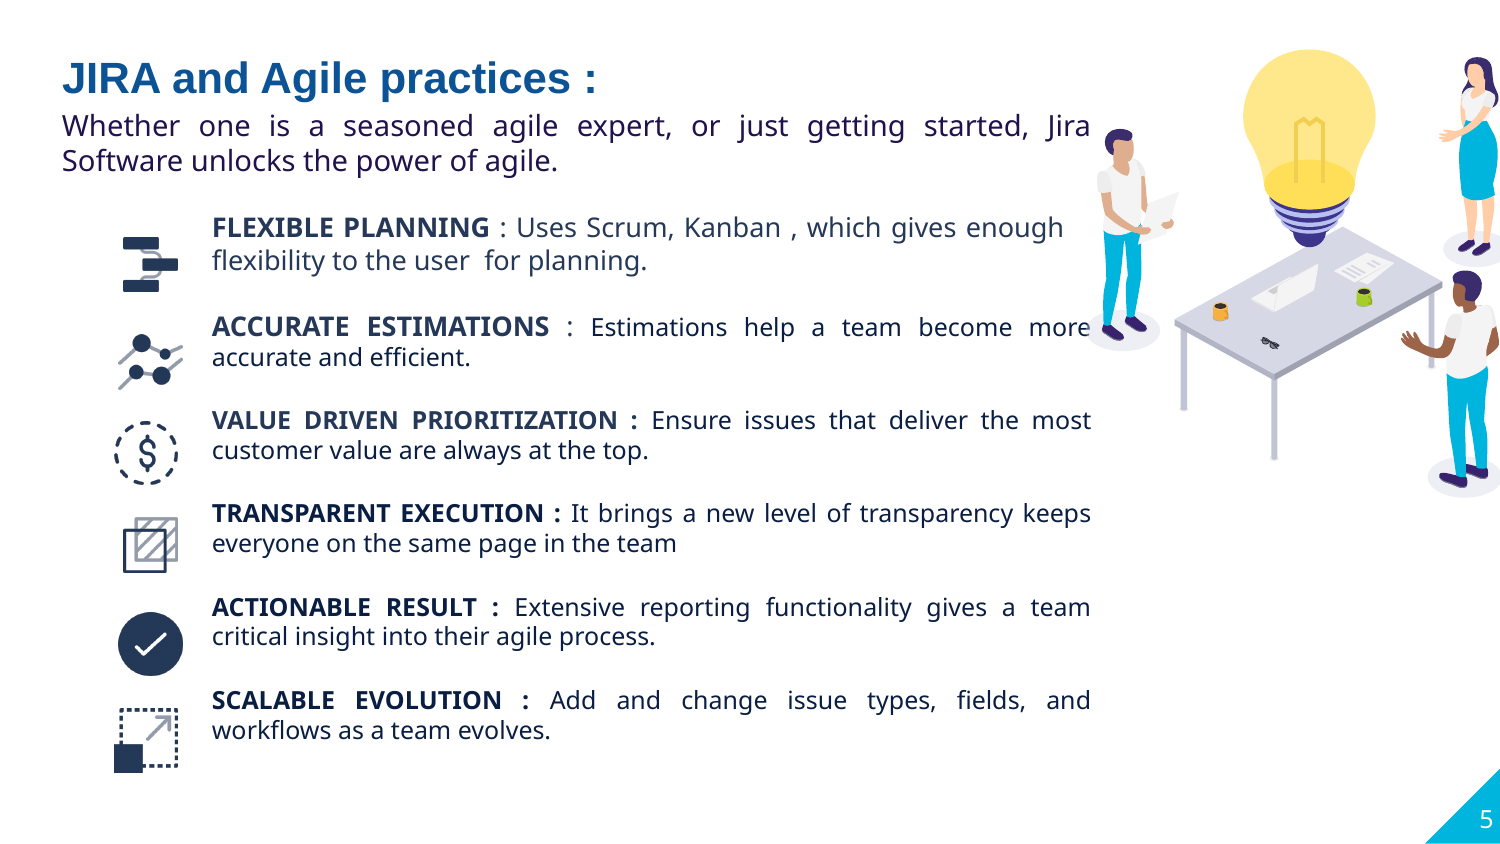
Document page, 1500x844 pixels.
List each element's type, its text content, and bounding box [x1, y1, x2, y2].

picture [122, 517, 178, 573]
text_box <number> [1418, 760, 1494, 838]
picture [118, 334, 183, 390]
picture [122, 237, 178, 293]
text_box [1085, 49, 1500, 498]
picture [114, 708, 178, 773]
picture [114, 421, 178, 485]
picture [118, 611, 183, 676]
text_box JIRA and Agile practices : [62, 36, 697, 103]
text_box Whether one is a seasoned agile expert, or just getting started, Jira Software unlocks the power of agile. FLEXIBLE PLANNING : Uses Scrum, Kanban , which gives enough flexibility to the user for planning. ACCURATE ESTIMATIONS : Estimations help a team become more accurate and efficient. VALUE DRIVEN PRIORITIZATION : Ensure issues that deliver the most customer value are always at the top. TRANSPARENT EXECUTION : It brings a new level of transparency keeps everyone on the same page in the team ACTIONABLE RESULT : Extensive reporting functionality gives a team critical insight into their agile process. SCALABLE EVOLUTION : Add and change issue types, fields, and workflows as a team evolves. [61, 107, 1092, 821]
